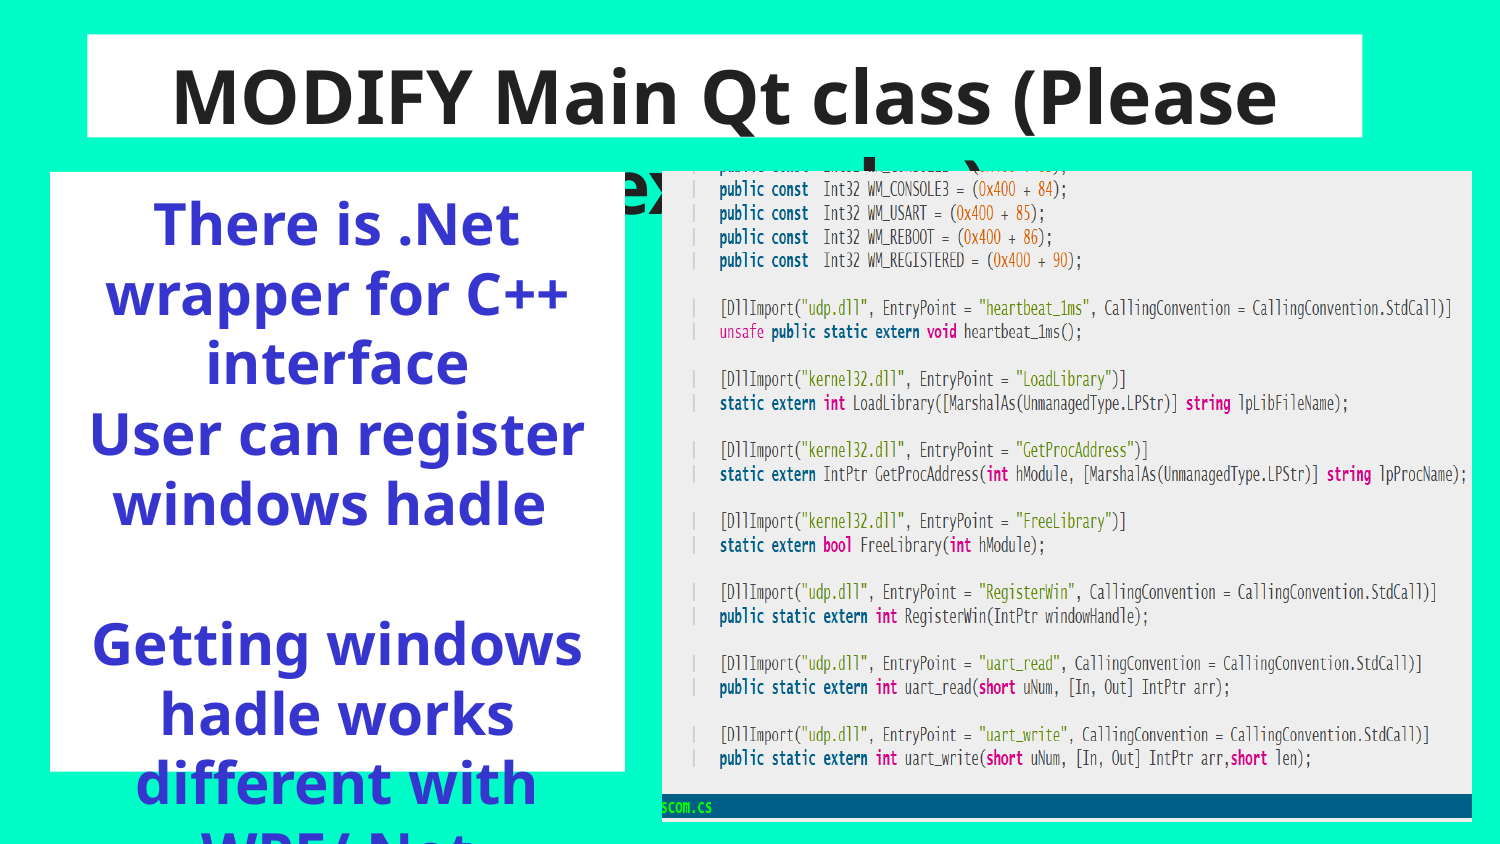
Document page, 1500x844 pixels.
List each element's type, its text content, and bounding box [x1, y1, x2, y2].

picture [662, 171, 1472, 793]
text_box MODIFY Main Qt class (Please see examples) [87, 34, 1363, 138]
picture [662, 819, 1472, 823]
picture [681, 803, 689, 812]
text_box There is .Net wrapper for C++ interface User can register windows hadle Getting windows hadle works different with WPF/.Net Please see example code for terminal [50, 171, 625, 772]
